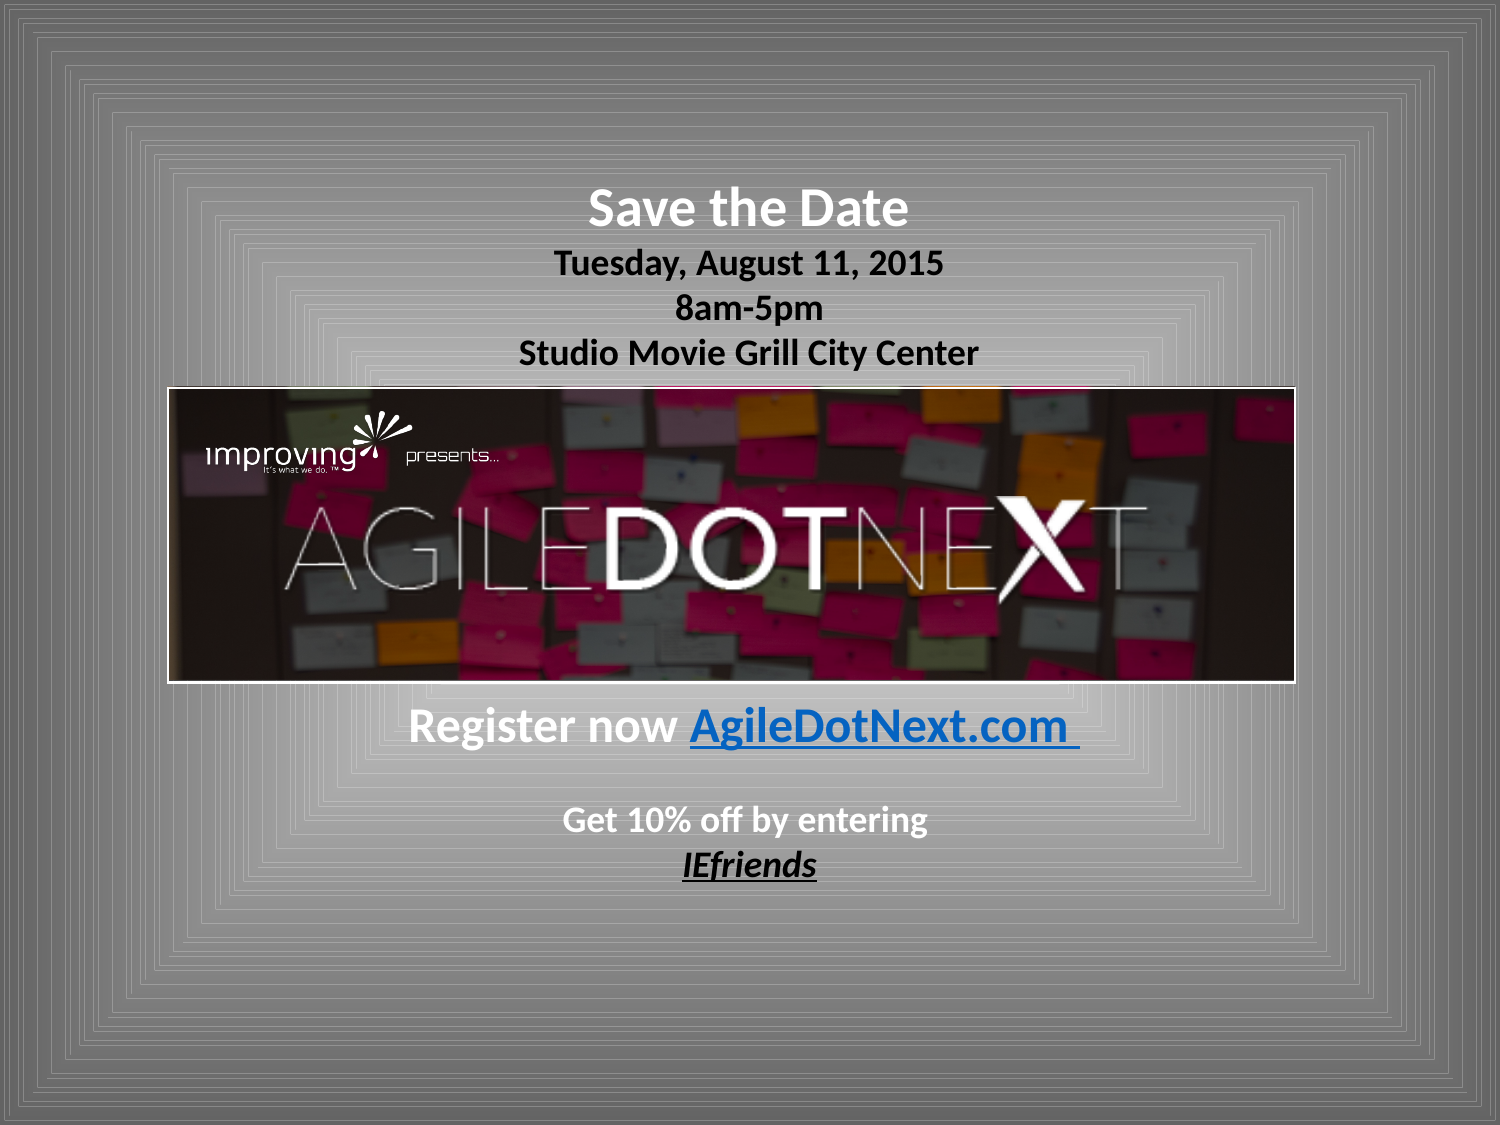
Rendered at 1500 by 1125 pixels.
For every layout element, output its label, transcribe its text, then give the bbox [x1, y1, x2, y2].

text_box Save the Date Tuesday, August 11, 2015 8am-5pm Studio Movie Grill City Center [386, 163, 1113, 381]
picture [167, 386, 1295, 680]
text_box Get 10% off by entering IEfriends [486, 787, 1014, 893]
text_box Register now AgileDotNext.com [370, 685, 1129, 760]
text_box [167, 387, 1296, 684]
